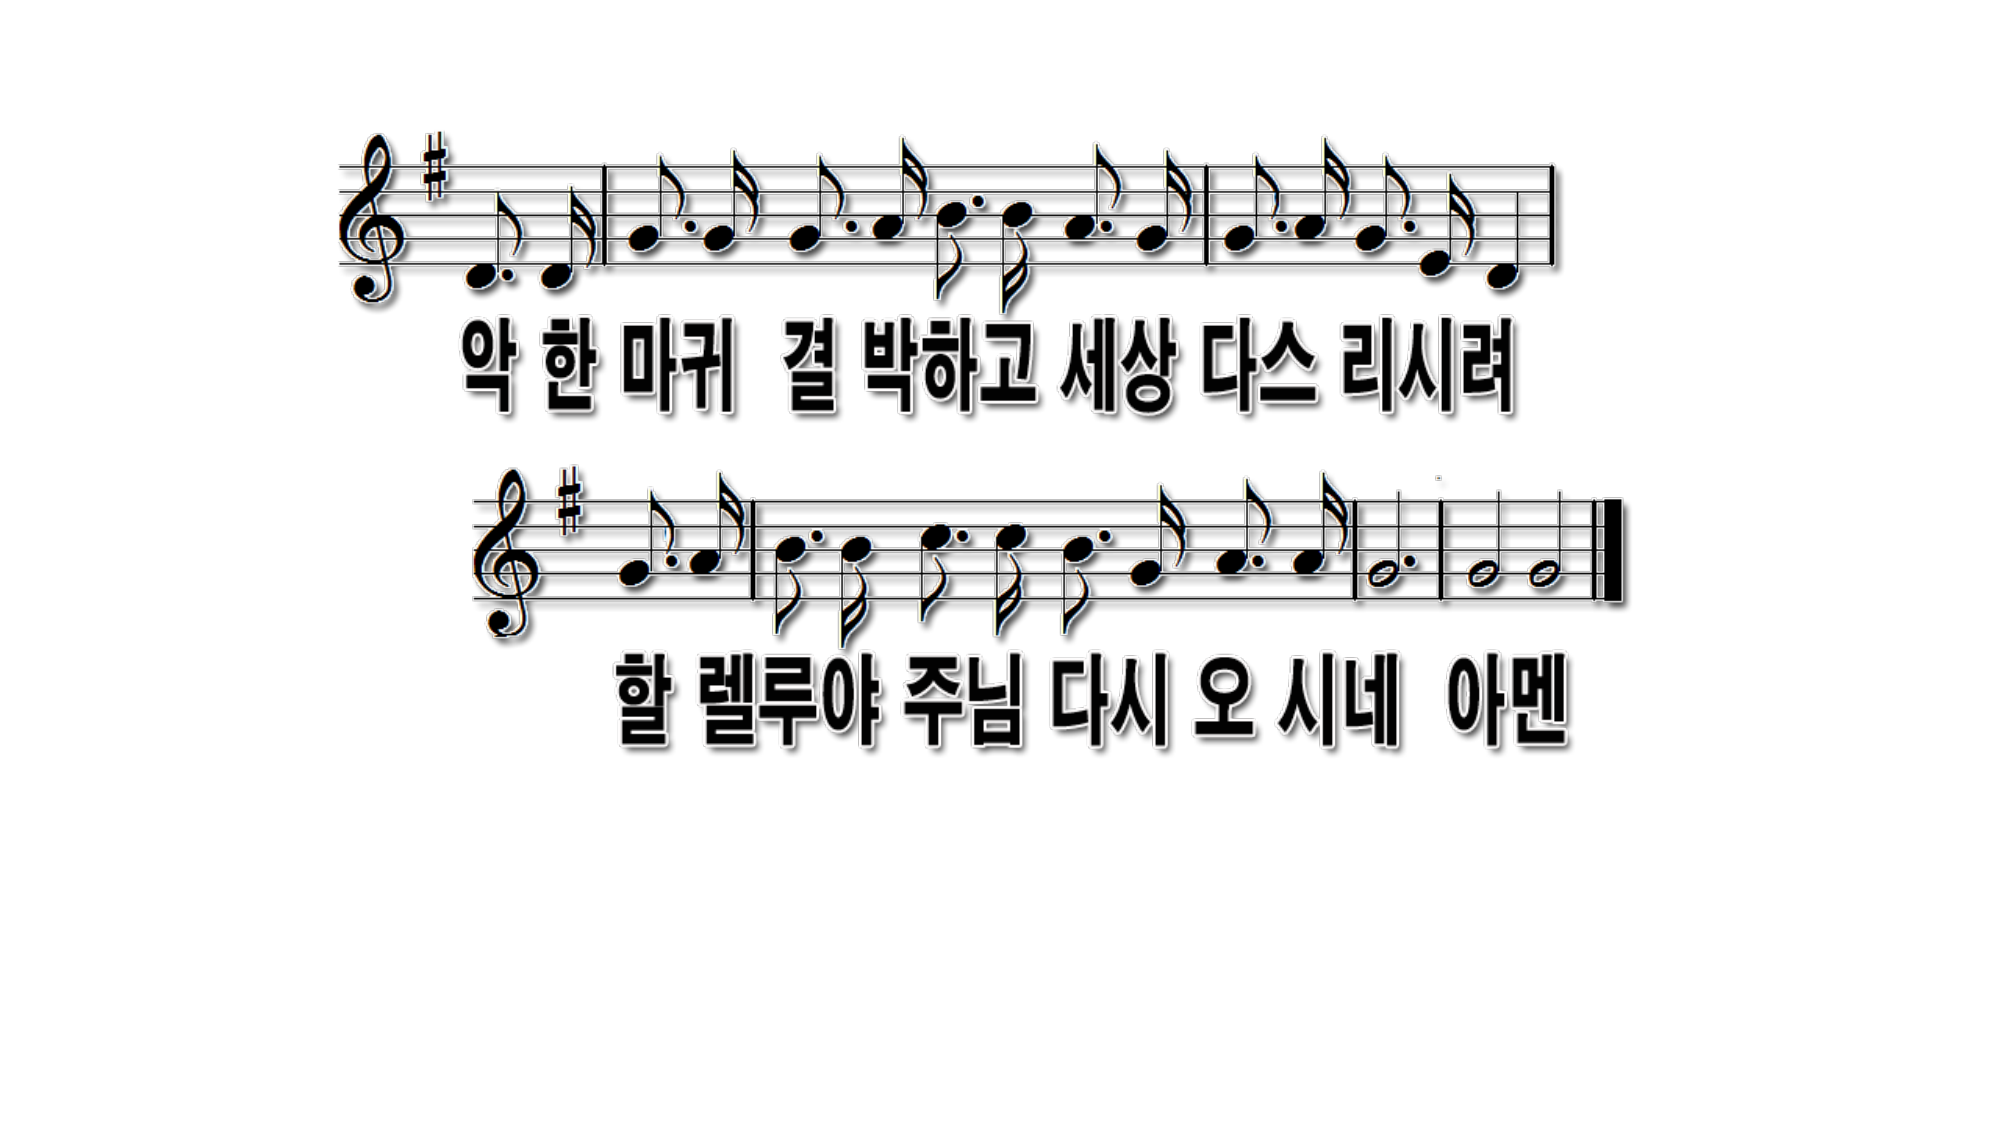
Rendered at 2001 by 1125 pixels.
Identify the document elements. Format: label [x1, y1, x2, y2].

picture [249, 0, 1750, 815]
